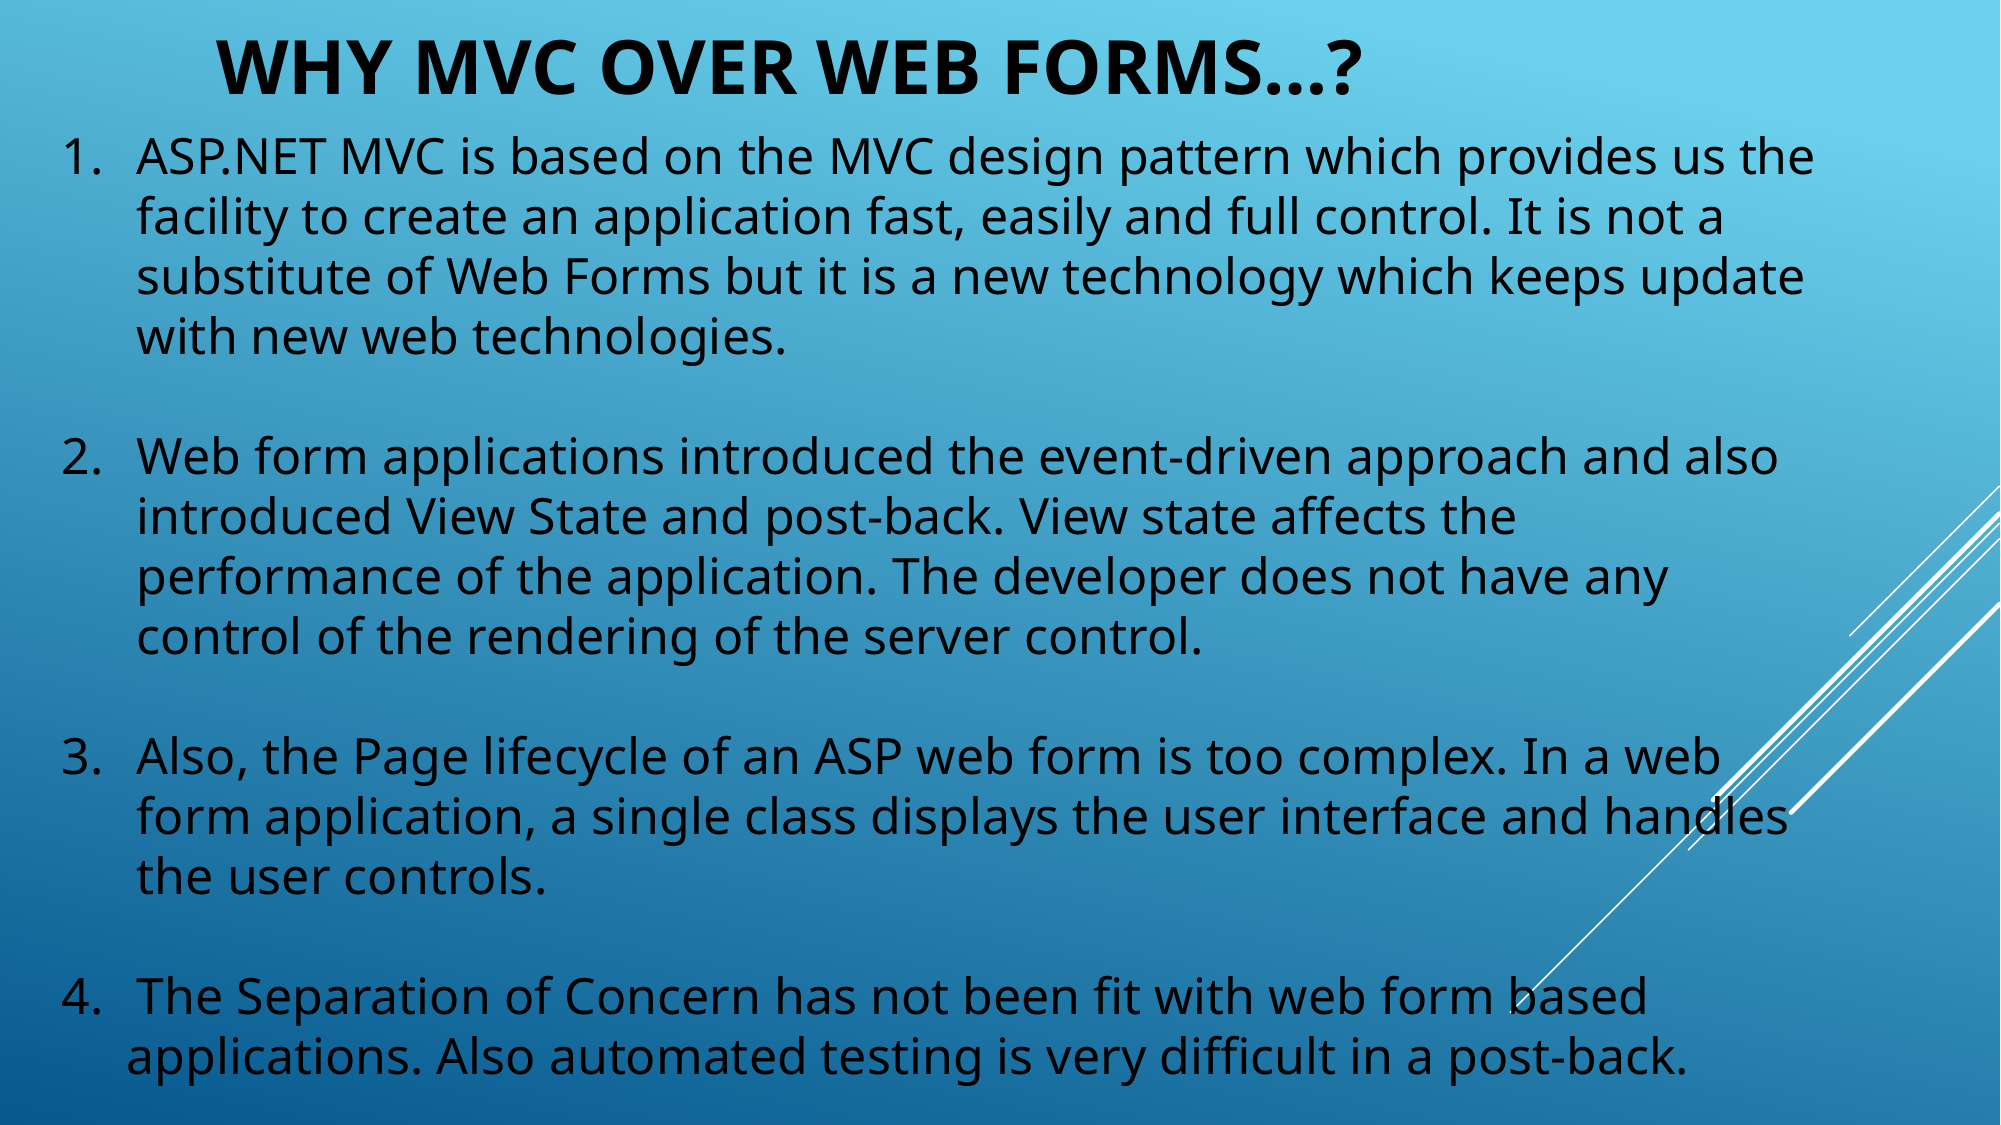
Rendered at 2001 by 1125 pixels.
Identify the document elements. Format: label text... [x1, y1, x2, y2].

title WHY MVC OVER WEB FORMS…? [142, 0, 1470, 117]
text_box ASP.NET MVC is based on the MVC design pattern which provides us the facility to create an application fast, easily and full control. It is not a substitute of Web Forms but it is a new technology which keeps update with new web technologies. Web form applications introduced the event-driven approach and also introduced View State and post-back. View state affects the performance of the application. The developer does not have any control of the rendering of the server control. Also, the Page lifecycle of an ASP web form is too complex. In a web form application, a single class displays the user interface and handles the user controls. The Separation of Concern has not been fit with web form based applications. Also automated testing is very difficult in a post-back. [47, 117, 1848, 1125]
